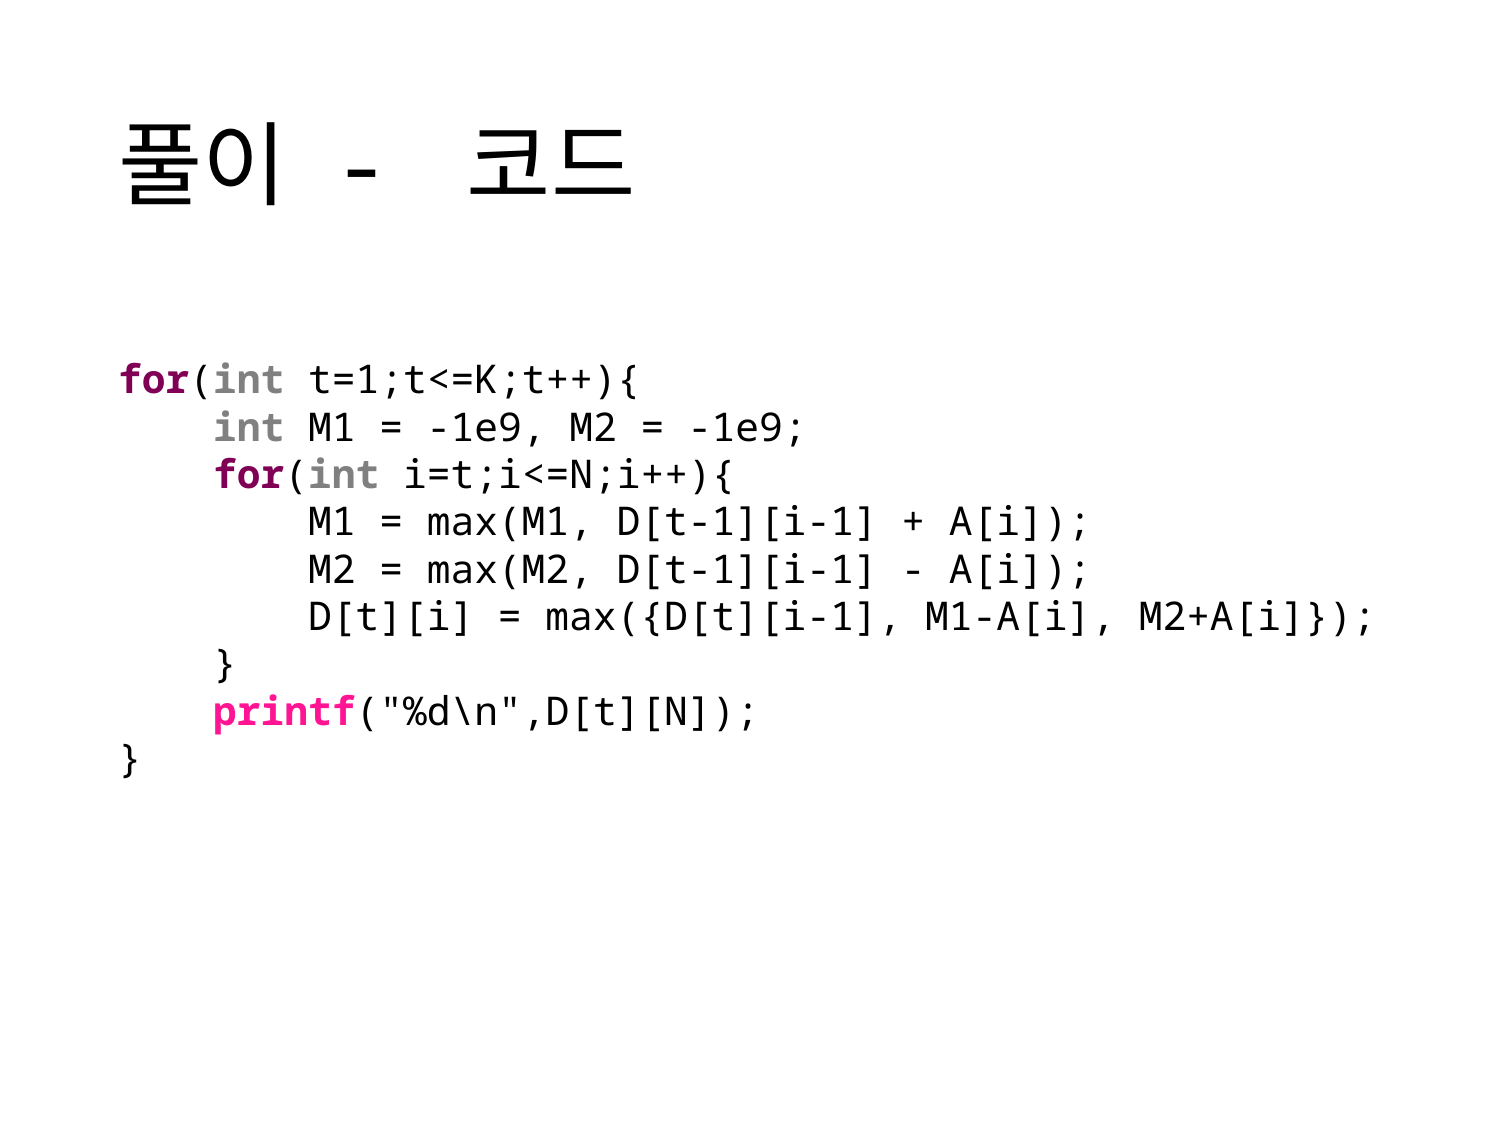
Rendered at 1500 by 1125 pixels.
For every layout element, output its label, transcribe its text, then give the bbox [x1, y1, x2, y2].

title 풀이 - 코드 [103, 59, 1397, 278]
list for(int t=1;t<=K;t++){ int M1 = -1e9, M2 = -1e9; for(int i=t;i<=N;i++){ M1 = max(M1, D[t-1][i-1] + A[i]); M2 = max(M2, D[t-1][i-1] - A[i]); D[t][i] = max({D[t][i-1], M1-A[i], M2+A[i]}); } printf("%d\n",D[t][N]); } [103, 299, 1469, 1014]
